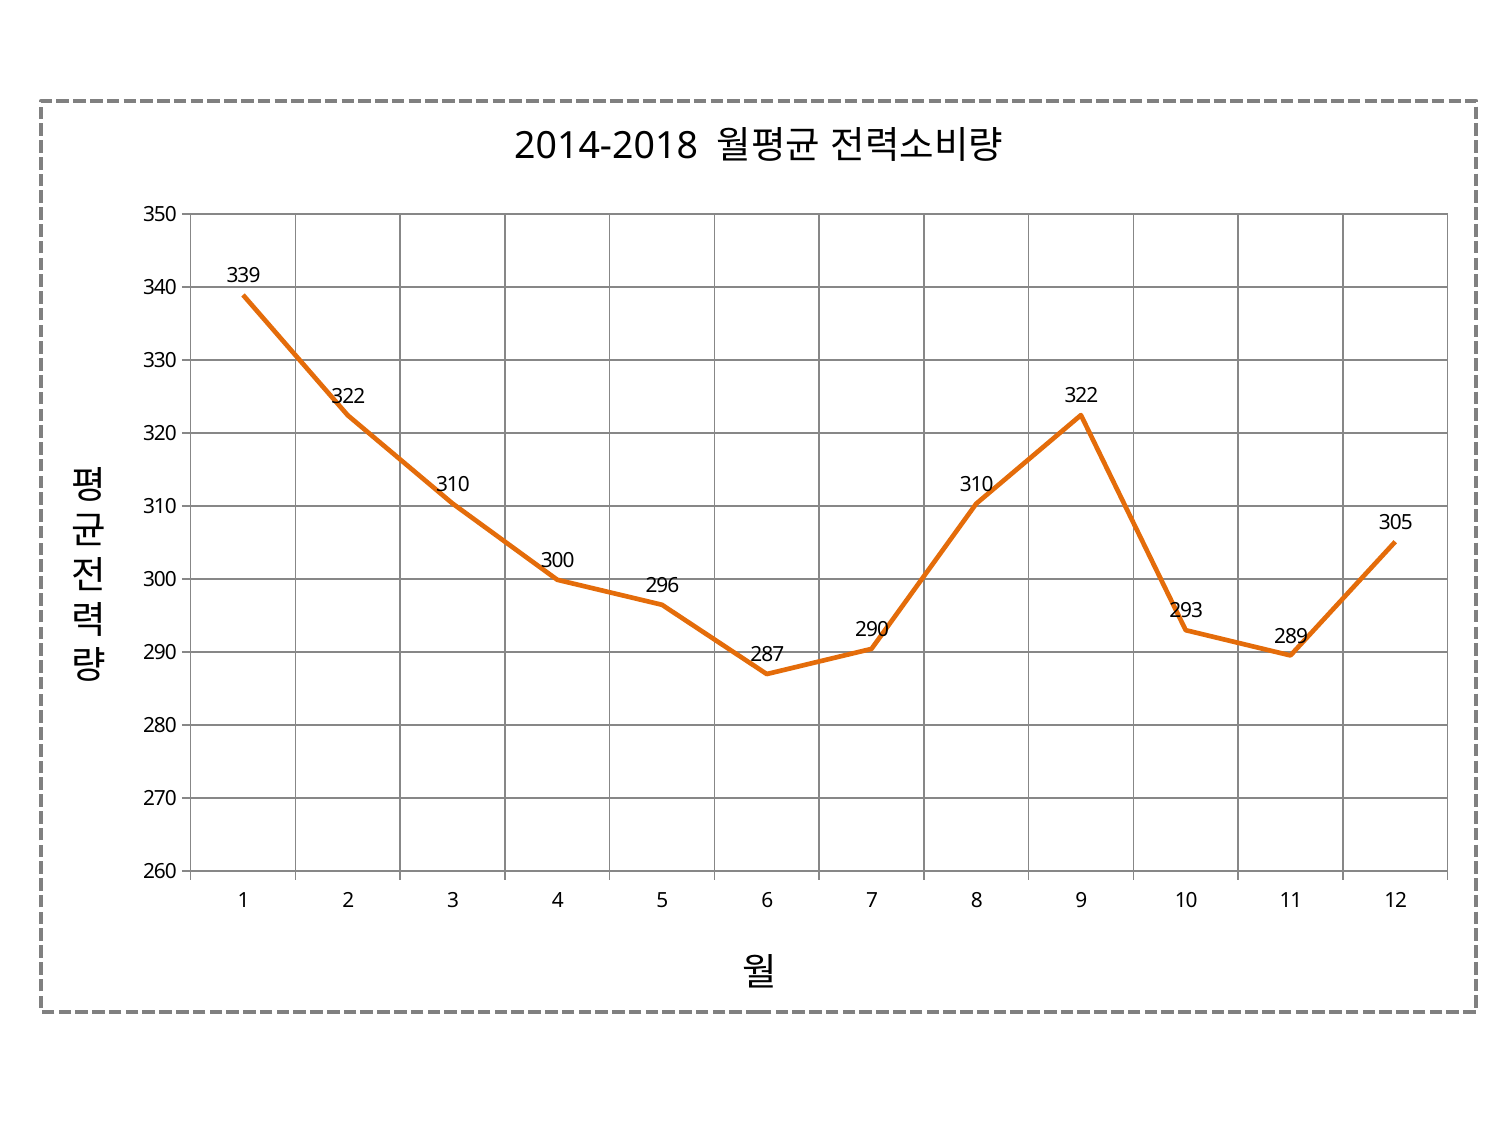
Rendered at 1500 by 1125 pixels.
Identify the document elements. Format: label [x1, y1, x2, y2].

text_box [41, 100, 1477, 1047]
